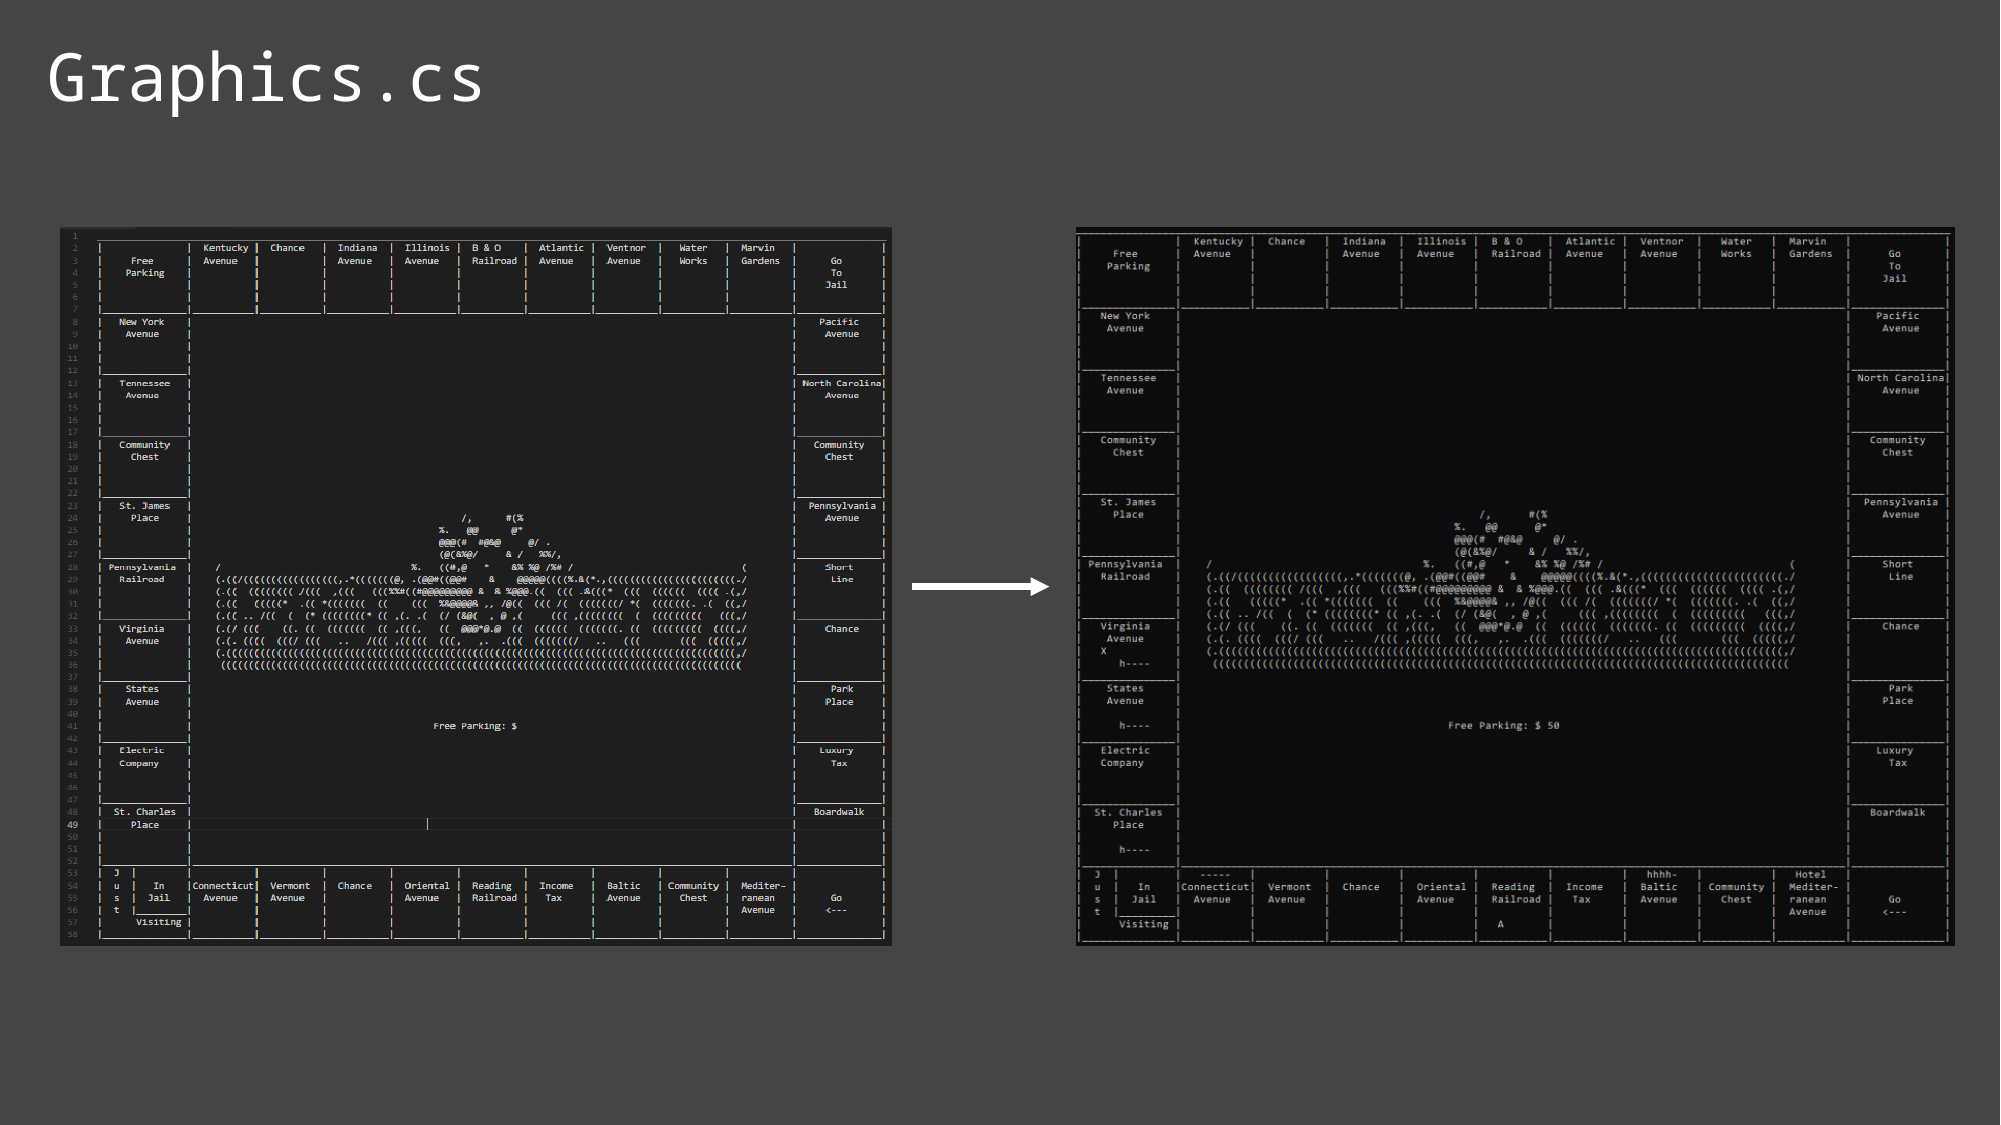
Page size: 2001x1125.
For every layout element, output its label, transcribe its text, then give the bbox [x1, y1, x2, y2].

picture [60, 227, 892, 946]
picture [1076, 227, 1955, 946]
title Graphics.cs [33, 24, 1758, 135]
